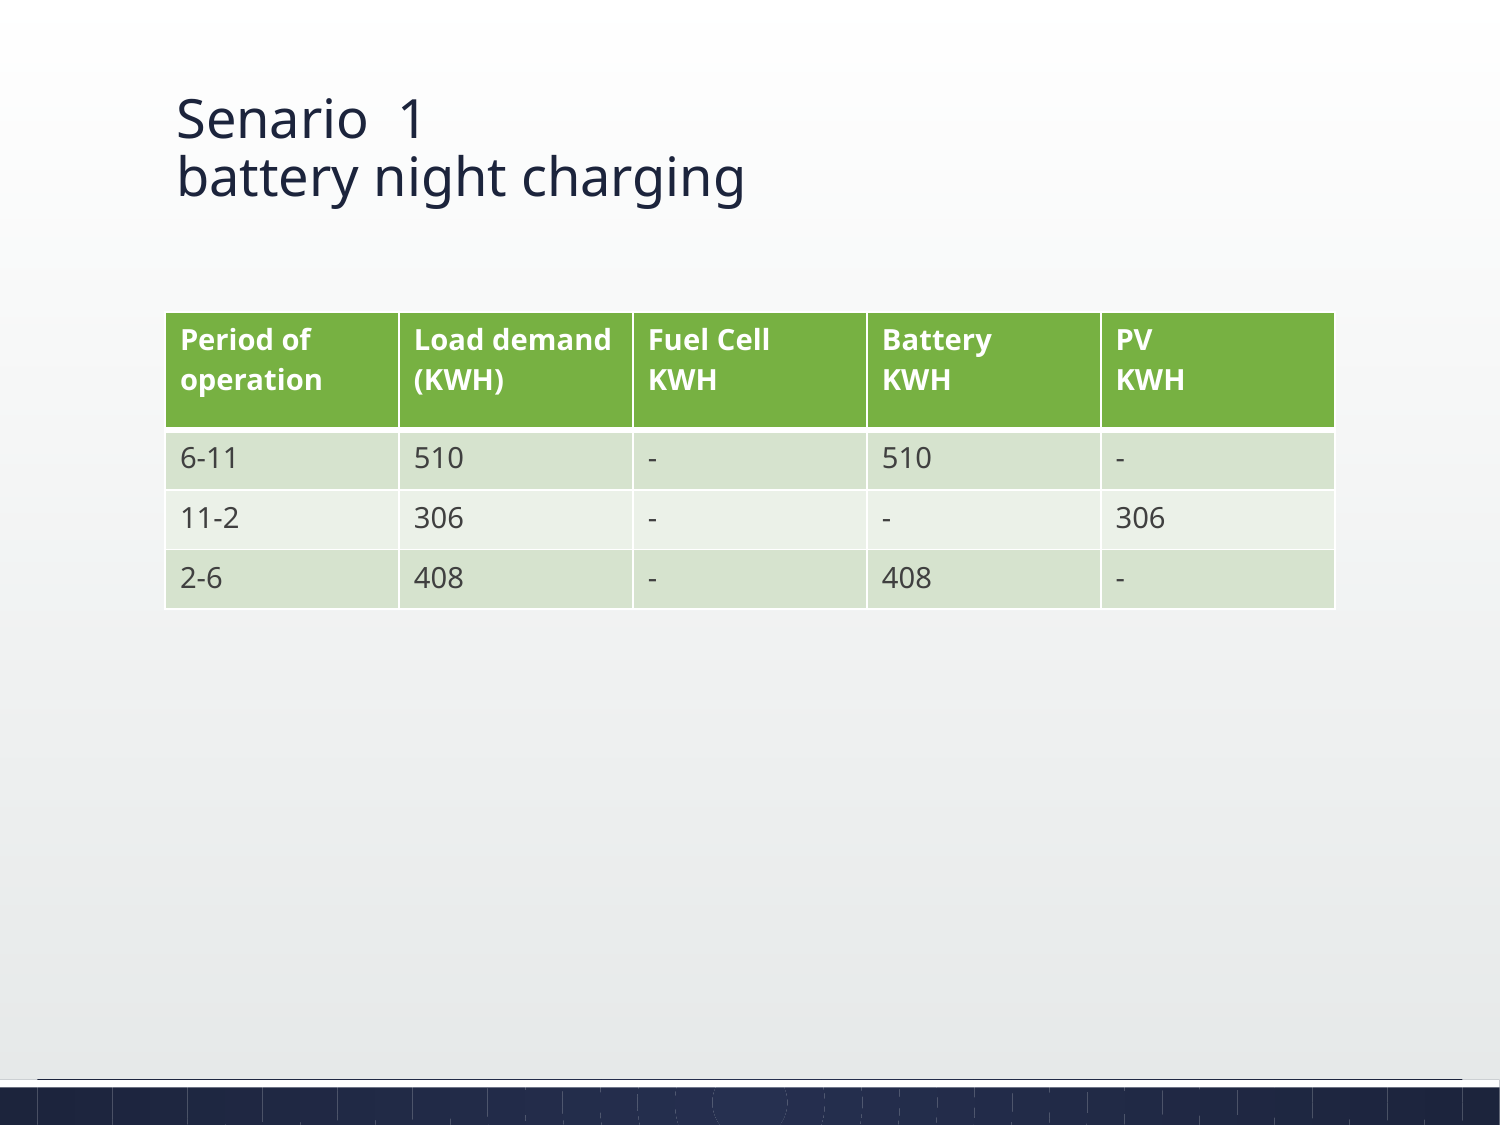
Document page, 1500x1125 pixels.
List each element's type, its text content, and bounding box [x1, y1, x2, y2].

table_cell - [1102, 550, 1334, 608]
table_cell 510 [400, 433, 632, 489]
table_cell - [868, 491, 1100, 549]
table_cell 6-11 [166, 433, 398, 489]
table_header Period of operation [166, 313, 398, 427]
table_cell 306 [400, 491, 632, 549]
table_cell - [634, 491, 866, 549]
table_cell 306 [1102, 491, 1334, 549]
table_cell 2-6 [166, 550, 398, 608]
table_cell - [1102, 433, 1334, 489]
table_cell - [634, 550, 866, 608]
table_cell 408 [400, 550, 632, 608]
table_cell 11-2 [166, 491, 398, 549]
table_cell 408 [868, 550, 1100, 608]
title Senario 1 battery night charging [165, 76, 1335, 279]
table_header Fuel Cell KWH [634, 313, 866, 427]
table_header Battery KWH [868, 313, 1100, 427]
table_header Load demand (KWH) [400, 313, 632, 427]
table_cell - [634, 433, 866, 489]
table_cell 510 [868, 433, 1100, 489]
table_header PV KWH [1102, 313, 1334, 427]
